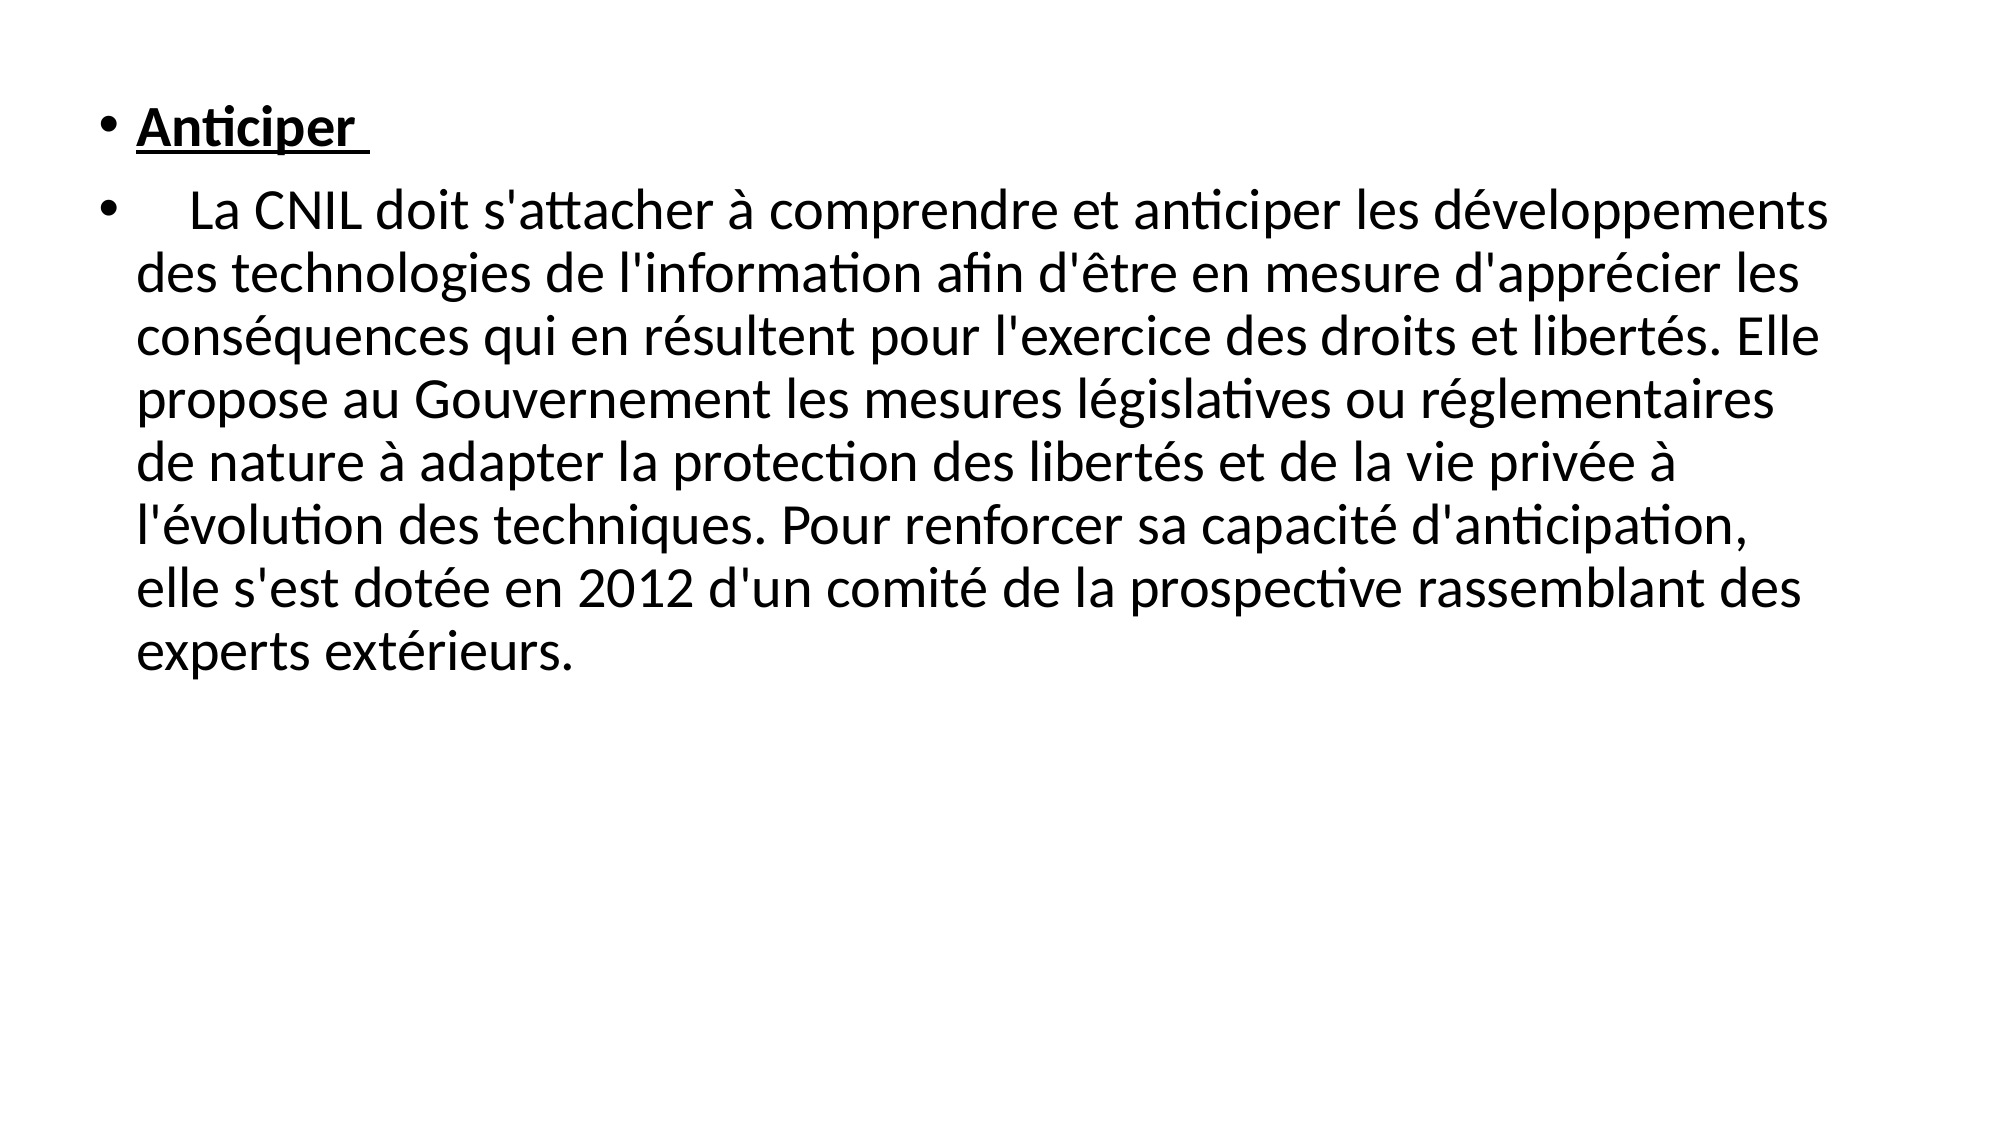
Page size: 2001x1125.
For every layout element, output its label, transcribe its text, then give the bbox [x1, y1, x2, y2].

list Anticiper La CNIL doit s'attacher à comprendre et anticiper les développements des technologies de l'information afin d'être en mesure d'apprécier les conséquences qui en résultent pour l'exercice des droits et libertés. Elle propose au Gouvernement les mesures législatives ou réglementaires de nature à adapter la protection des libertés et de la vie privée à l'évolution des techniques. Pour renforcer sa capacité d'anticipation, elle s'est dotée en 2012 d'un comité de la prospective rassemblant des experts extérieurs. [83, 88, 1863, 1014]
